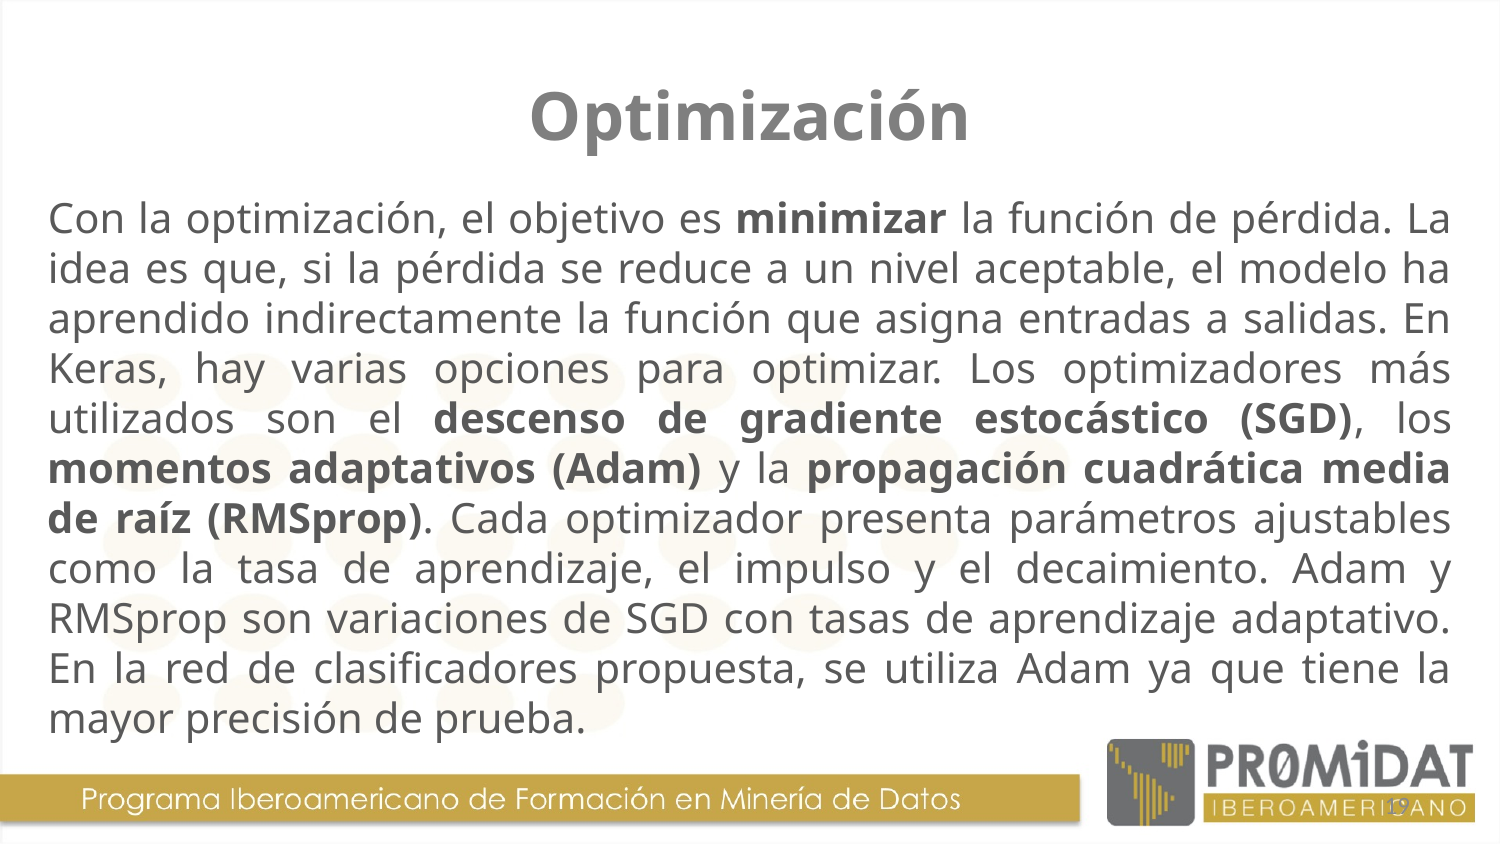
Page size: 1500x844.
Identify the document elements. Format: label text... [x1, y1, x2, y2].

slide_number 19 [1074, 782, 1425, 828]
title Optimización [32, 43, 1468, 184]
list Con la optimización, el objetivo es minimizar la función de pérdida. La idea es que, si la pérdida se reduce a un nivel aceptable, el modelo ha aprendido indirectamente la función que asigna entradas a salidas. En Keras, hay varias opciones para optimizar. Los optimizadores más utilizados son el descenso de gradiente estocástico (SGD), los momentos adaptativos (Adam) y la propagación cuadrática media de raíz (RMSprop). Cada optimizador presenta parámetros ajustables como la tasa de aprendizaje, el impulso y el decaimiento. Adam y RMSprop son variaciones de SGD con tasas de aprendizaje adaptativo. En la red de clasificadores propuesta, se utiliza Adam ya que tiene la mayor precisión de prueba. [32, 184, 1468, 781]
picture [0, 0, 1500, 844]
